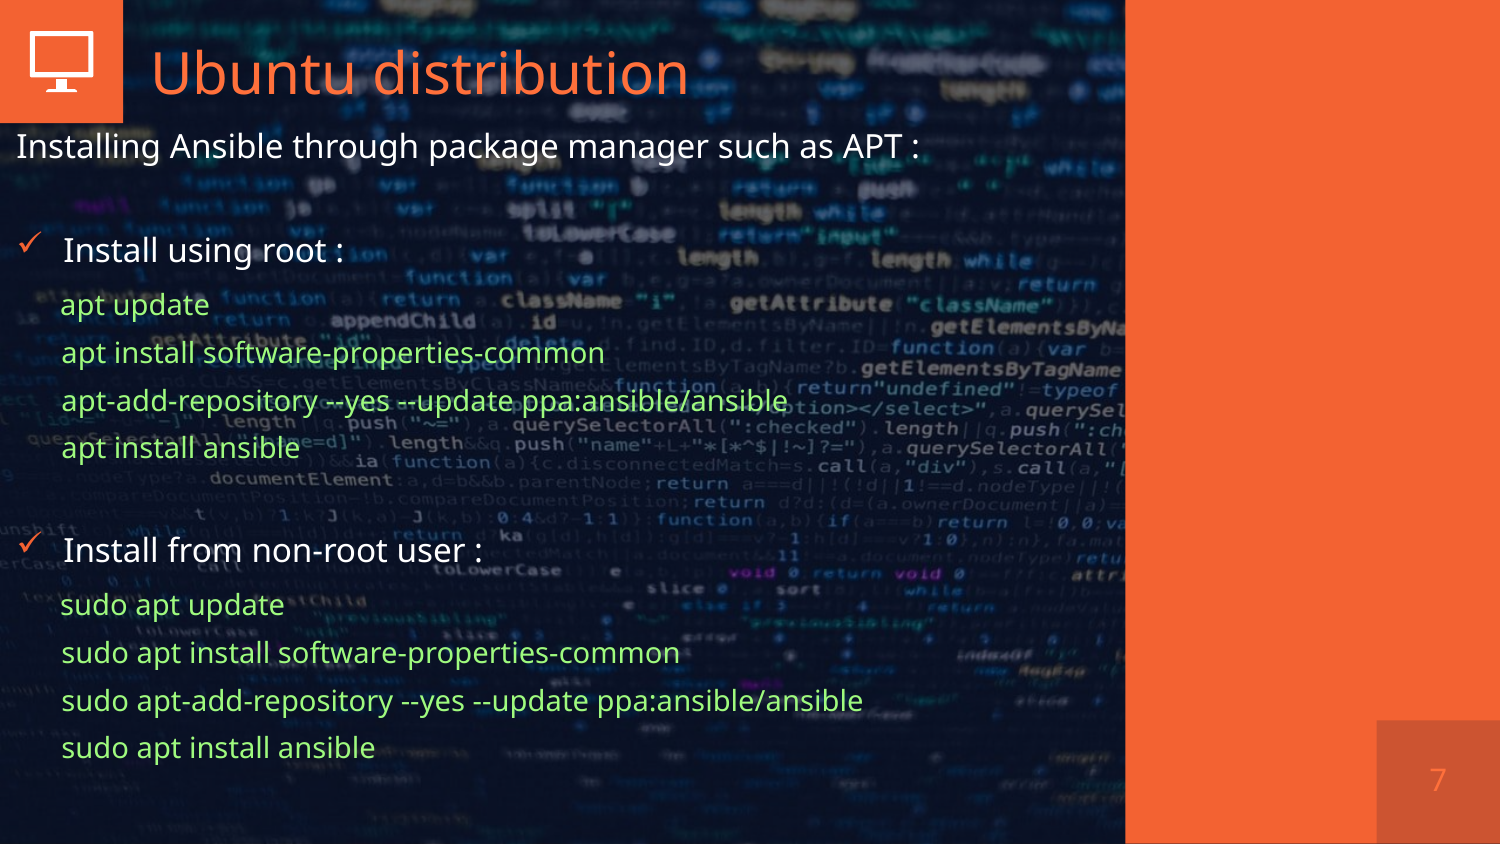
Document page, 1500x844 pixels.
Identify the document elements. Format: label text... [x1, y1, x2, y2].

list Installing Ansible through package manager such as APT : Install using root : apt update apt install software-properties-common apt-add-repository --yes --update ppa:ansible/ansible apt install ansible Install from non-root user : sudo apt update sudo apt install software-properties-common sudo apt-add-repository --yes --update ppa:ansible/ansible sudo apt install ansible [16, 124, 1112, 844]
title Ubuntu distribution [150, 31, 1101, 108]
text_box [29, 30, 94, 93]
slide_number 7 [1376, 720, 1500, 844]
